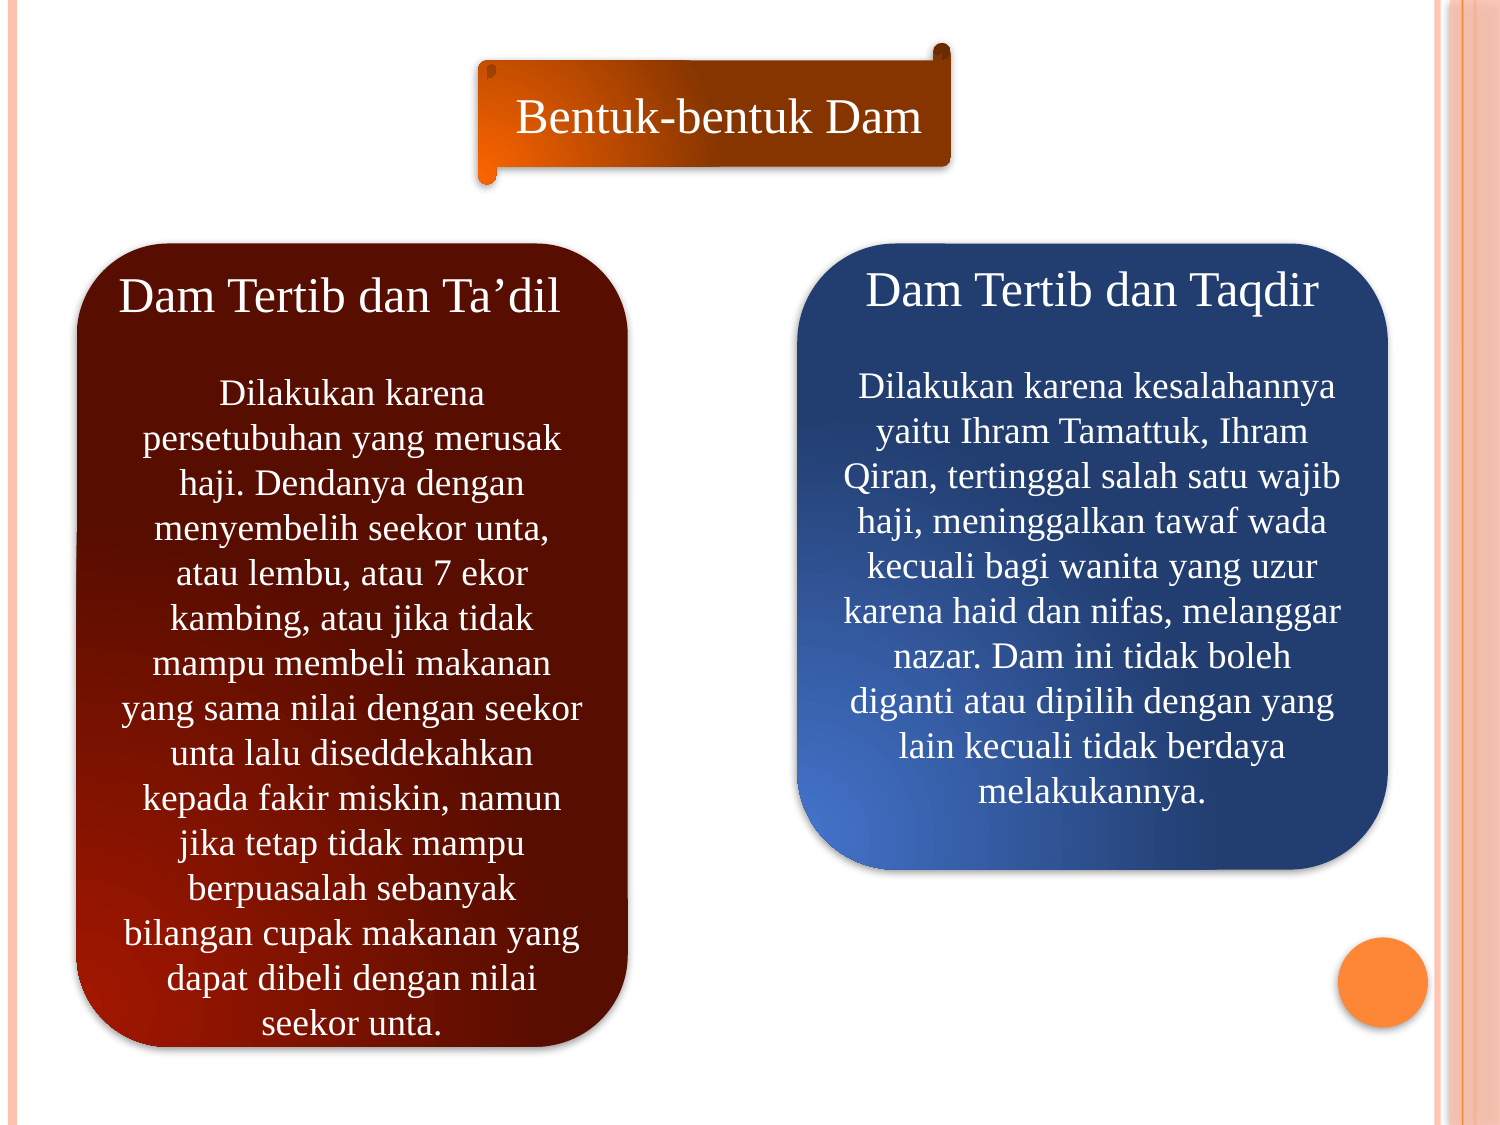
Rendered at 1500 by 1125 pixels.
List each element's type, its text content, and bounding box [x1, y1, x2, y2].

text_box Bentuk-bentuk Dam [478, 42, 951, 185]
text_box Dam Tertib dan Taqdir Dilakukan karena kesalahannya yaitu Ihram Tamattuk, Ihram Qiran, tertinggal salah satu wajib haji, meninggalkan tawaf wada kecuali bagi wanita yang uzur karena haid dan nifas, melanggar nazar. Dam ini tidak boleh diganti atau dipilih dengan yang lain kecuali tidak berdaya melakukannya. [797, 243, 1388, 870]
text_box Dam Tertib dan Ta’dil Dilakukan karena persetubuhan yang merusak haji. Dendanya dengan menyembelih seekor unta, atau lembu, atau 7 ekor kambing, atau jika tidak mampu membeli makanan yang sama nilai dengan seekor unta lalu diseddekahkan kepada fakir miskin, namun jika tetap tidak mampu berpuasalah sebanyak bilangan cupak makanan yang dapat dibeli dengan nilai seekor unta. [76, 243, 628, 1047]
list [88, 113, 1424, 1059]
